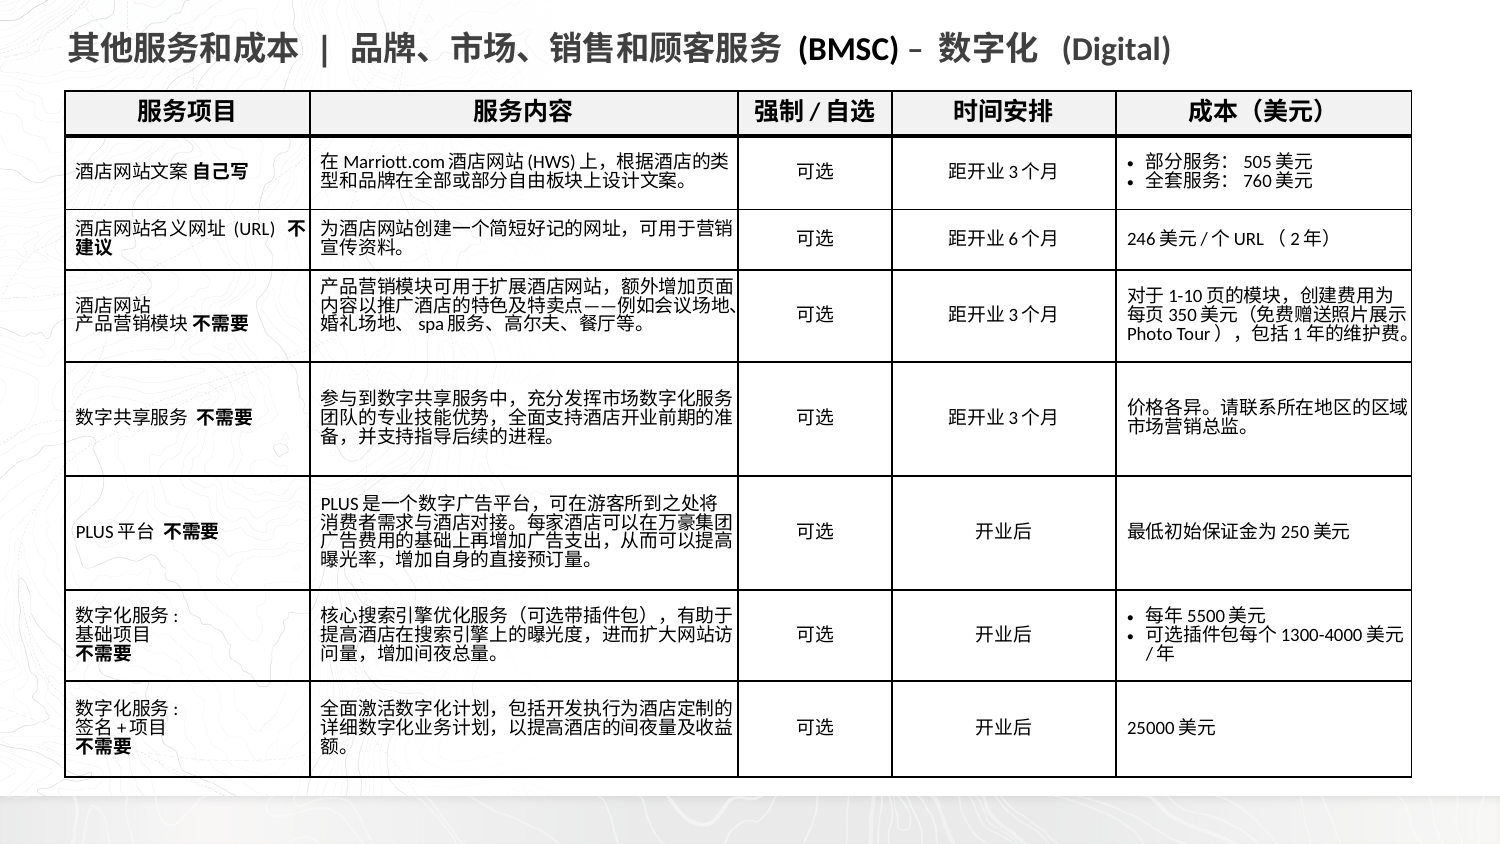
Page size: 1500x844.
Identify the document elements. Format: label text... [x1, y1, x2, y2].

table_cell 数字化服务: 签名+项目 不需要 [66, 682, 309, 776]
table_header 成本（美元） [1117, 92, 1411, 134]
table_cell PLUS是一个数字广告平台，可在游客所到之处将消费者需求与酒店对接。每家酒店可以在万豪集团广告费用的基础上再增加广告支出，从而可以提高曝光率，增加自身的直接预订量。 [311, 477, 737, 589]
table_cell 可选 [739, 271, 891, 361]
table_cell 参与到数字共享服务中，充分发挥市场数字化服务团队的专业技能优势，全面支持酒店开业前期的准备，并支持指导后续的进程。 [311, 363, 737, 475]
table_header 服务内容 [311, 92, 737, 134]
table_cell 可选 [739, 138, 891, 209]
table_cell 距开业3个月 [893, 363, 1115, 475]
table_cell 可选 [739, 477, 891, 589]
table_cell 25000美元 [1117, 682, 1411, 776]
table_cell 可选 [739, 591, 891, 680]
table_cell 可选 [739, 363, 891, 475]
table_cell 对于1-10页的模块，创建费用为每页350美元（免费赠送照片展示Photo Tour），包括1年的维护费。 [1117, 271, 1411, 361]
table_cell 部分服务：505美元 全套服务：760美元 [1117, 138, 1411, 209]
table_cell 在Marriott.com酒店网站(HWS)上，根据酒店的类型和品牌在全部或部分自由板块上设计文案。 [311, 138, 737, 209]
table_header 时间安排 [893, 92, 1115, 134]
table_cell 酒店网站 产品营销模块 不需要 [66, 271, 309, 361]
table_cell 为酒店网站创建一个简短好记的网址，可用于营销宣传资料。 [311, 210, 737, 269]
table_header 强制/自选 [739, 92, 891, 134]
table_cell 核心搜索引擎优化服务（可选带插件包），有助于提高酒店在搜索引擎上的曝光度，进而扩大网站访问量，增加间夜总量。 [311, 591, 737, 680]
table_cell 酒店网站文案 自己写 [66, 138, 309, 209]
table_cell 可选 [739, 210, 891, 269]
table_cell 距开业3个月 [893, 271, 1115, 361]
table_cell 可选 [739, 682, 891, 776]
table_cell 距开业3个月 [893, 138, 1115, 209]
table_cell 酒店网站名义网址 (URL) 不建议 [66, 210, 309, 269]
table_cell 数字化服务: 基础项目 不需要 [66, 591, 309, 680]
table_cell 开业后 [893, 682, 1115, 776]
table_cell 价格各异。请联系所在地区的区域市场营销总监。 [1117, 363, 1411, 475]
table_cell 246美元/个URL（2年） [1117, 210, 1411, 269]
table_cell 每年5500美元 可选插件包每个1300-4000美元/年 [1117, 591, 1411, 680]
table_cell PLUS平台 不需要 [66, 477, 309, 589]
table_cell 产品营销模块可用于扩展酒店网站，额外增加页面内容以推广酒店的特色及特卖点——例如会议场地、婚礼场地、spa服务、高尔夫、餐厅等。 [311, 271, 737, 361]
table_cell 开业后 [893, 591, 1115, 680]
table_cell 开业后 [893, 477, 1115, 589]
table_cell 最低初始保证金为250美元 [1117, 477, 1411, 589]
table_cell 全面激活数字化计划，包括开发执行为酒店定制的详细数字化业务计划，以提高酒店的间夜量及收益额。 [311, 682, 737, 776]
table_header 服务项目 [66, 92, 309, 134]
table_cell 距开业6个月 [893, 210, 1115, 269]
table_cell 数字共享服务 不需要 [66, 363, 309, 475]
text_box 其他服务和成本 | 品牌、市场、销售和顾客服务 (BMSC) – 数字化 (Digital) [52, 20, 1194, 75]
